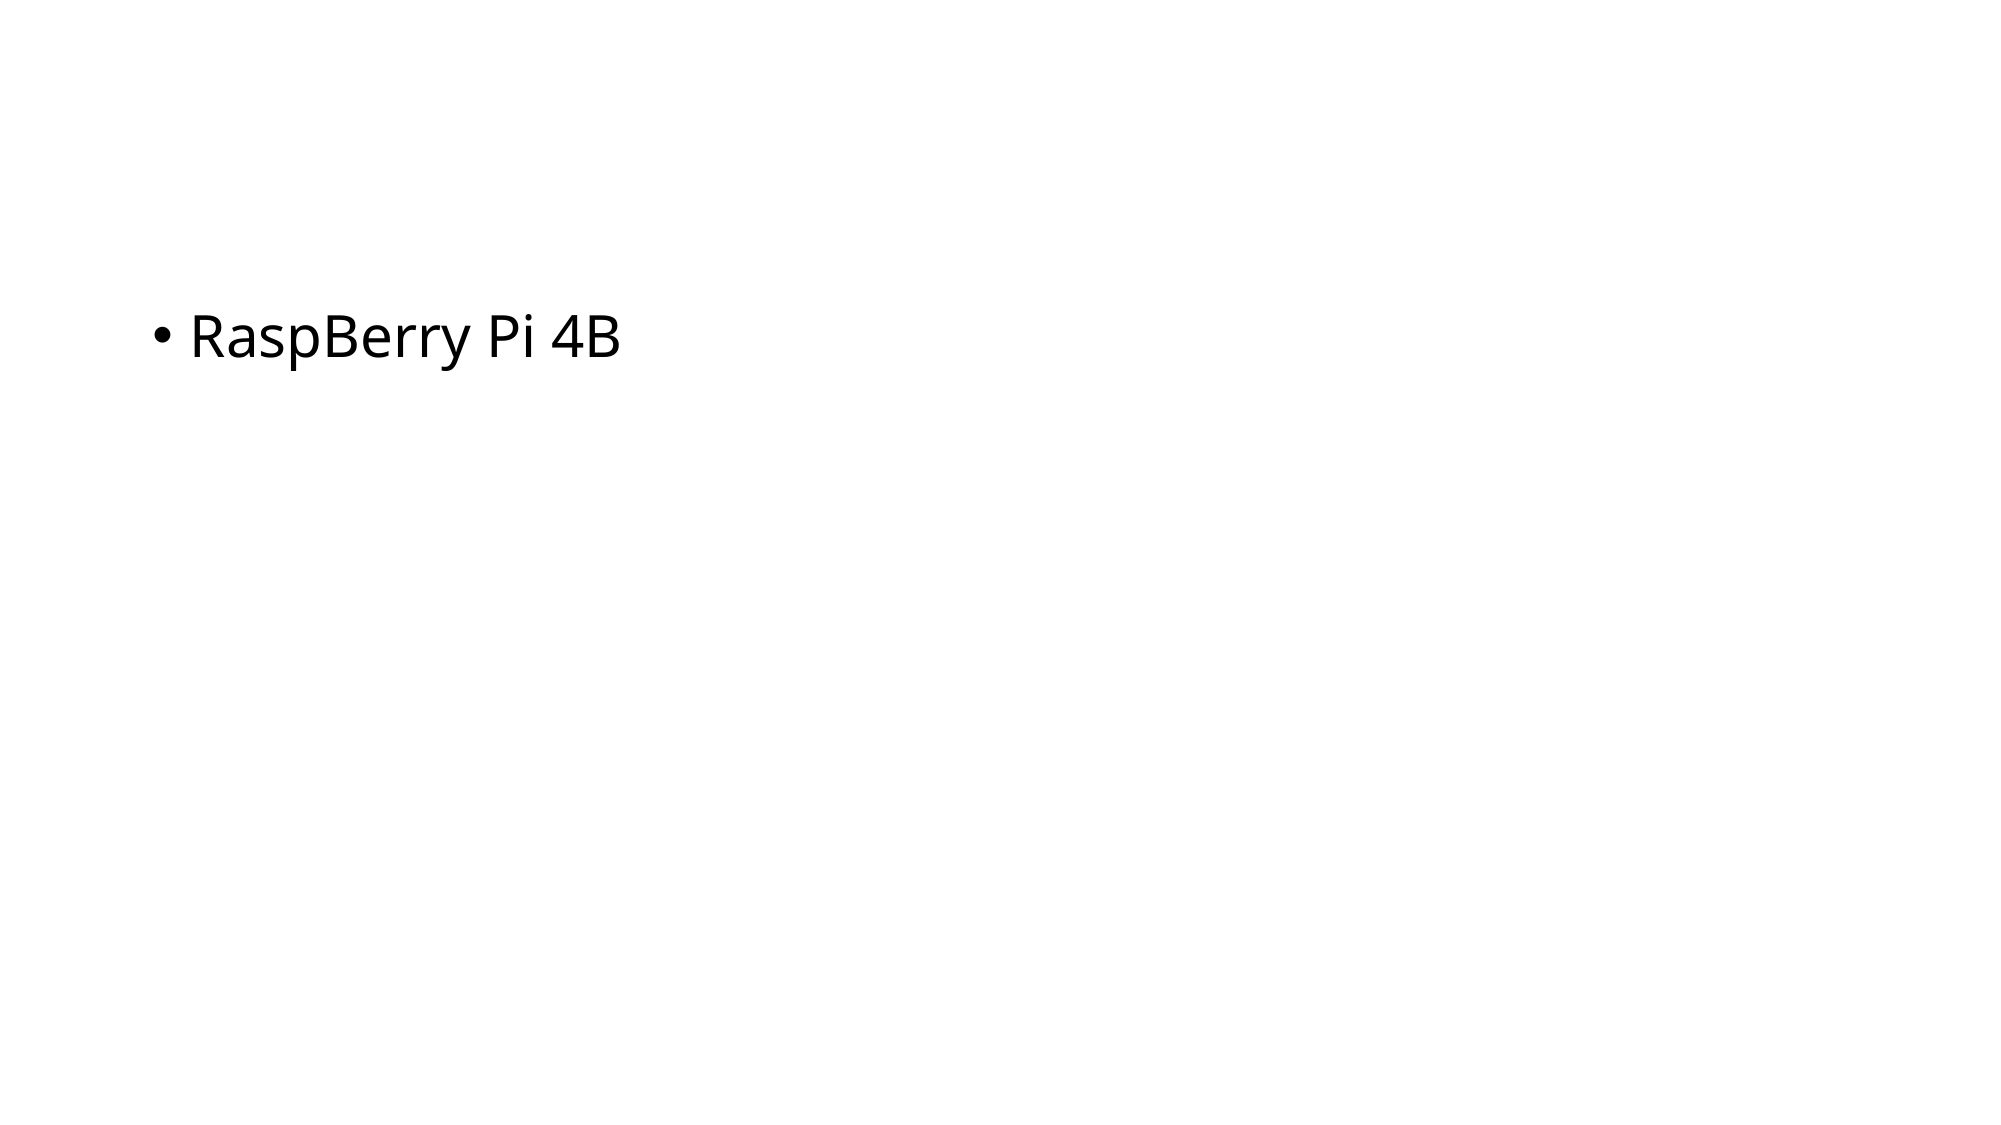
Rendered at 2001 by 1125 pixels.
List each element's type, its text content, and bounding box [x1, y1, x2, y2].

list RaspBerry Pi 4B [137, 299, 1863, 1014]
